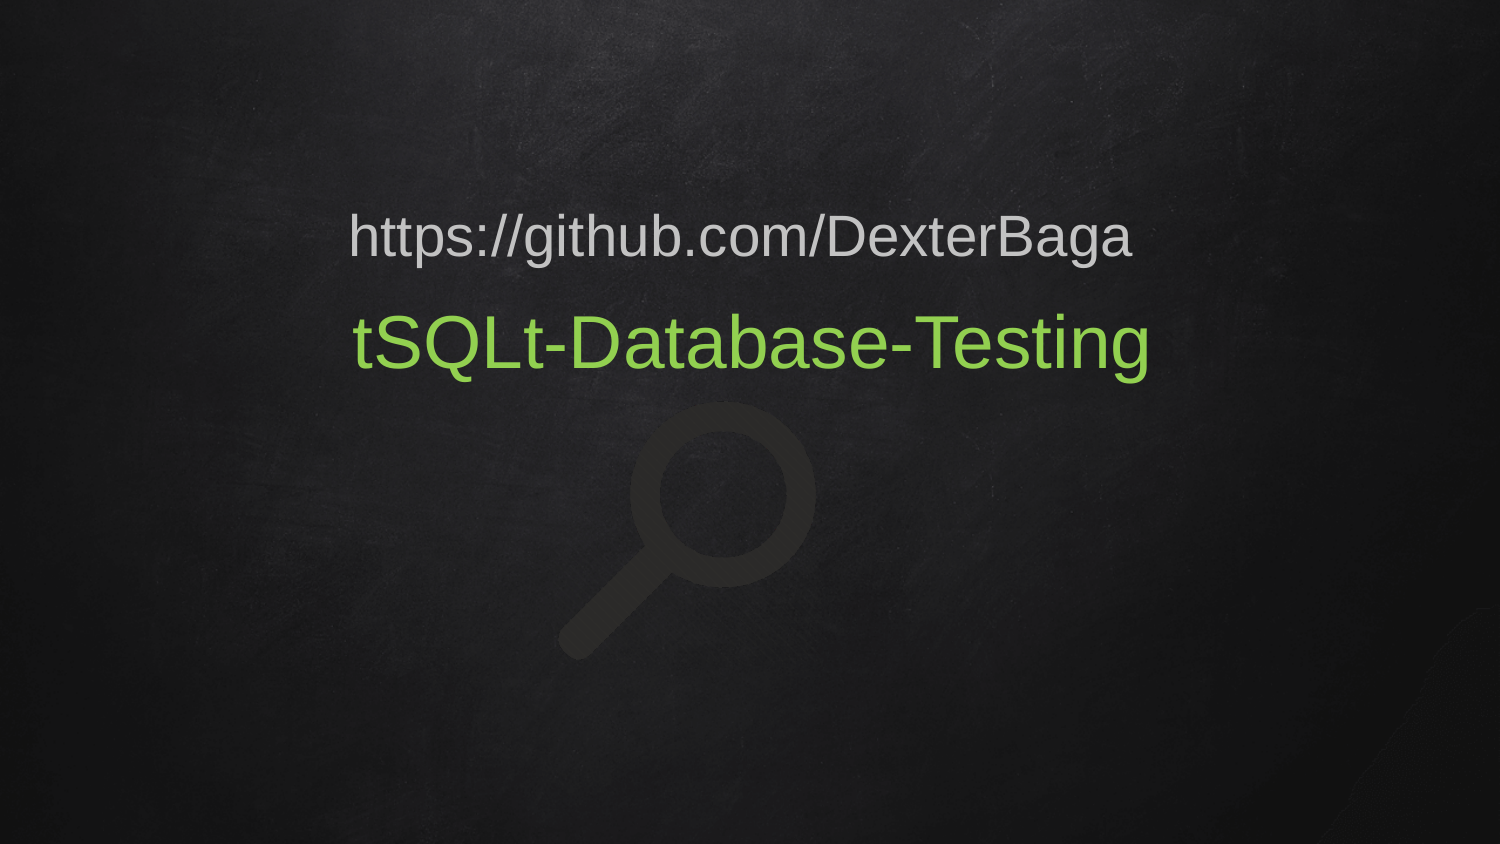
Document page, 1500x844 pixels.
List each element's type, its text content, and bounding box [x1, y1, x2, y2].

picture [0, 0, 1500, 844]
text_box https://github.com/DexterBaga [333, 190, 1150, 275]
text_box tSQLt-Database-Testing [337, 286, 1168, 391]
